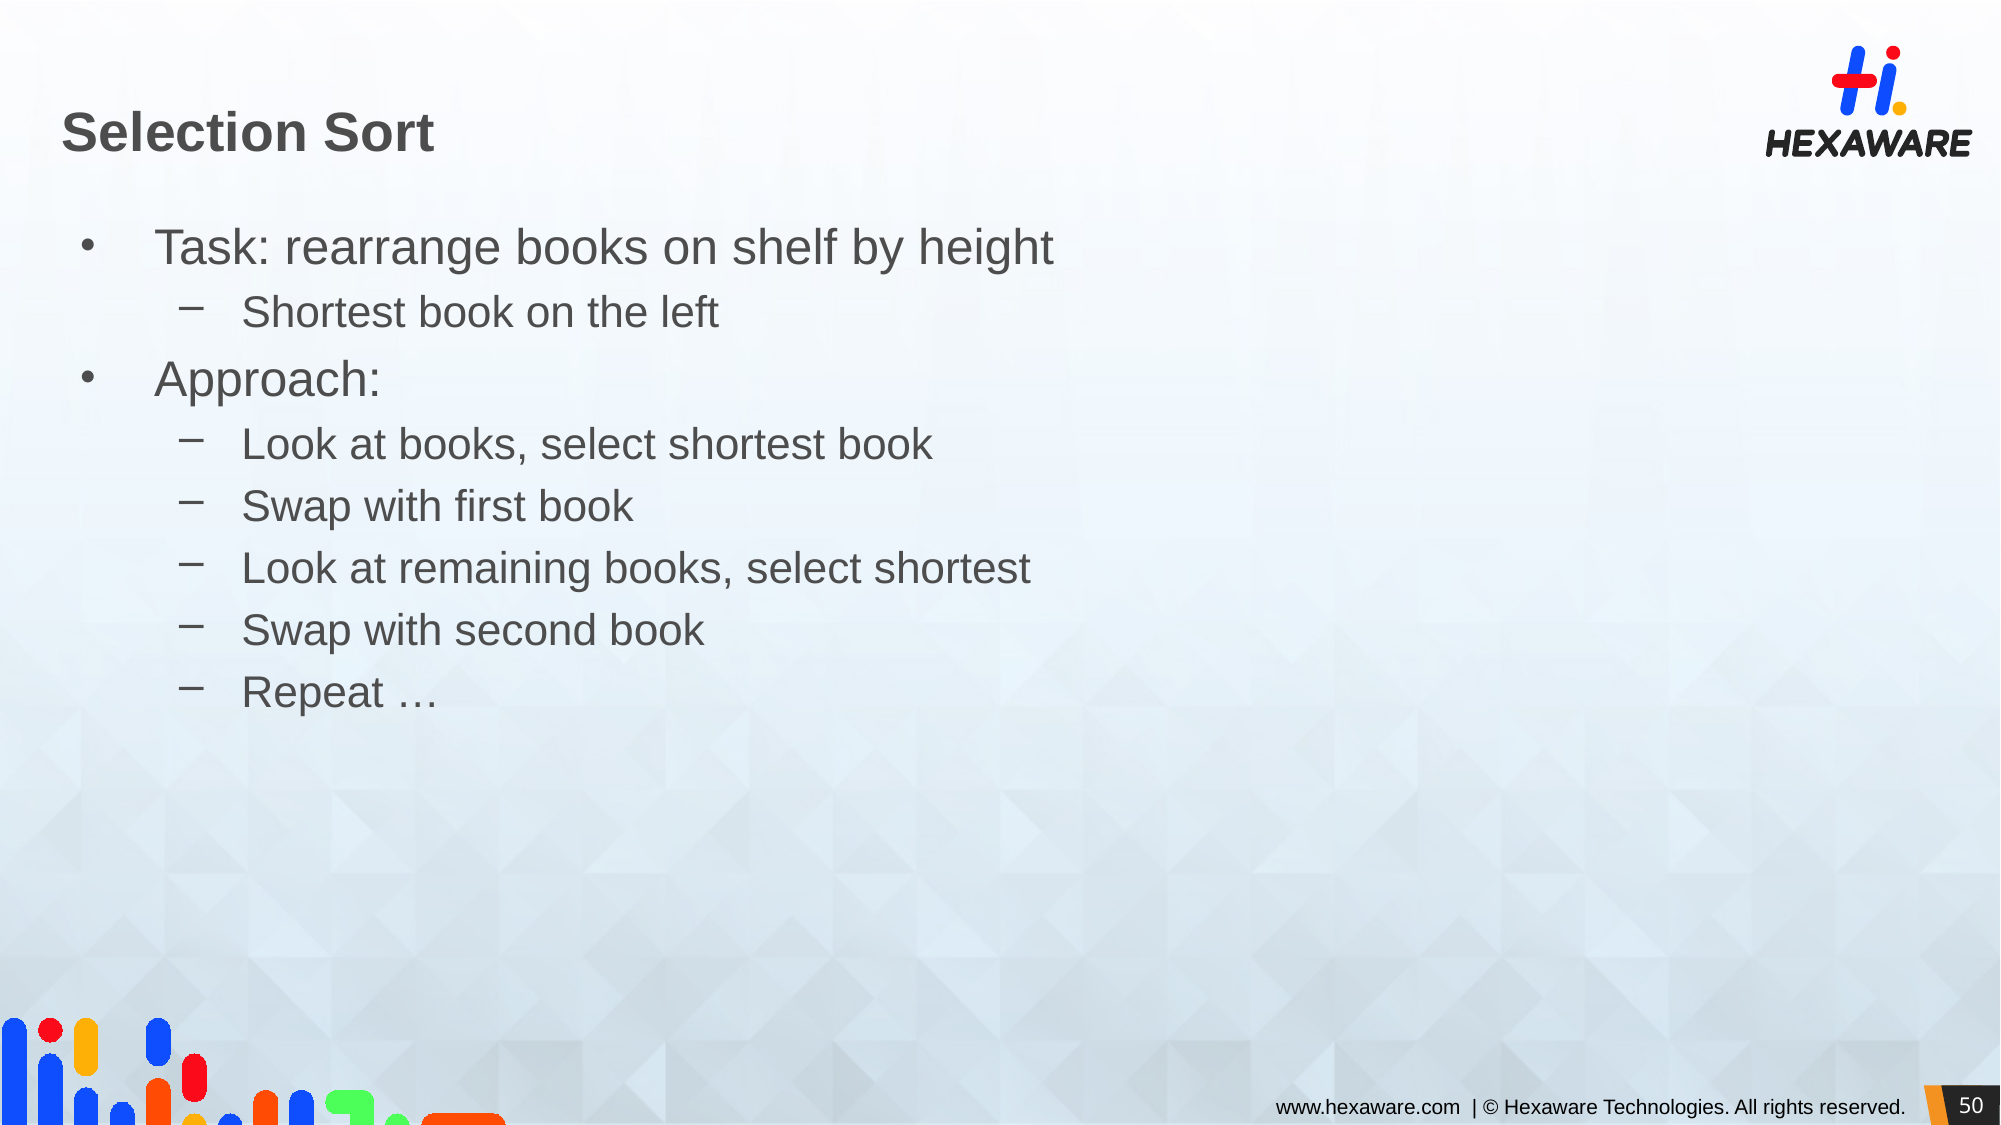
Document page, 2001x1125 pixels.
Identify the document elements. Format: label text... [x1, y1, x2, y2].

picture [0, 0, 2001, 1125]
list Task: rearrange books on shelf by height Shortest book on the left Approach: Look at books, select shortest book Swap with first book Look at remaining books, select shortest Swap with second book Repeat … [67, 208, 1932, 1013]
title Selection Sort [50, 79, 1500, 180]
